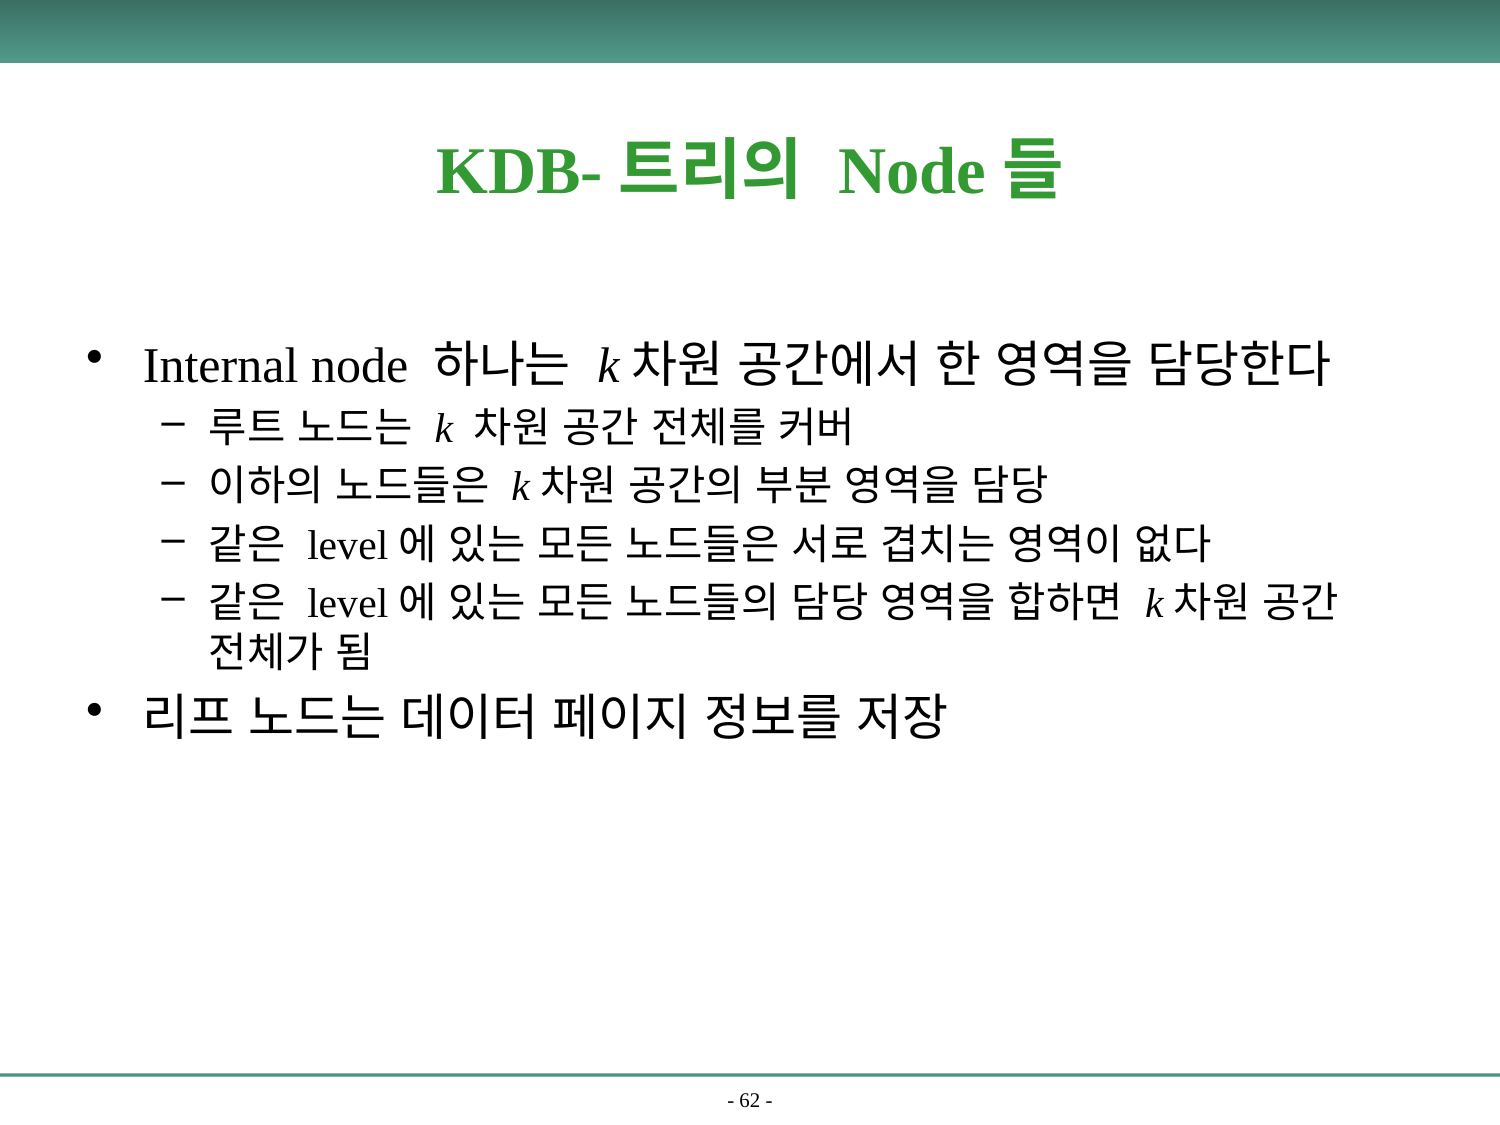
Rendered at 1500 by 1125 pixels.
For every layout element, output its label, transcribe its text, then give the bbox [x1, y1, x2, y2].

title KDB-트리의 Node들 [112, 72, 1388, 261]
list Internal node 하나는 k차원 공간에서 한 영역을 담당한다 루트 노드는 k 차원 공간 전체를 커버 이하의 노드들은 k차원 공간의 부분 영역을 담당 같은 level에 있는 모든 노드들은 서로 겹치는 영역이 없다 같은 level에 있는 모든 노드들의 담당 영역을 합하면 k차원 공간 전체가 됨 리프 노드는 데이터 페이지 정보를 저장 [71, 324, 1388, 1000]
